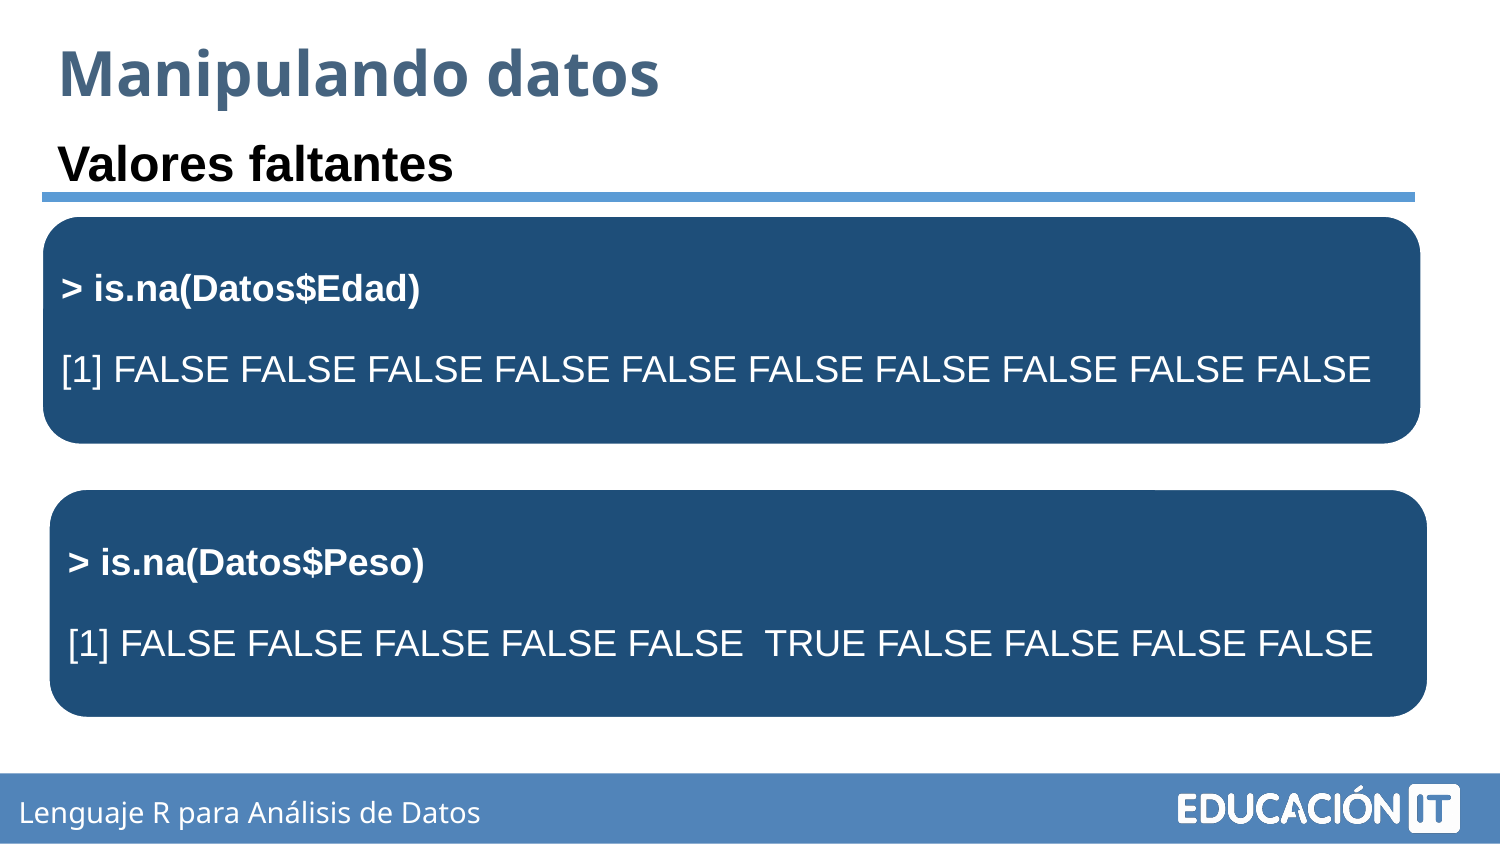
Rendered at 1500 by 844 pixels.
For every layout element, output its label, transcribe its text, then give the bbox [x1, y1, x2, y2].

picture [1175, 778, 1463, 839]
text_box Manipulando datos [42, 33, 1032, 110]
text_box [41, 215, 1422, 445]
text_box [48, 488, 1429, 719]
text_box Valores faltantes [42, 123, 1445, 199]
